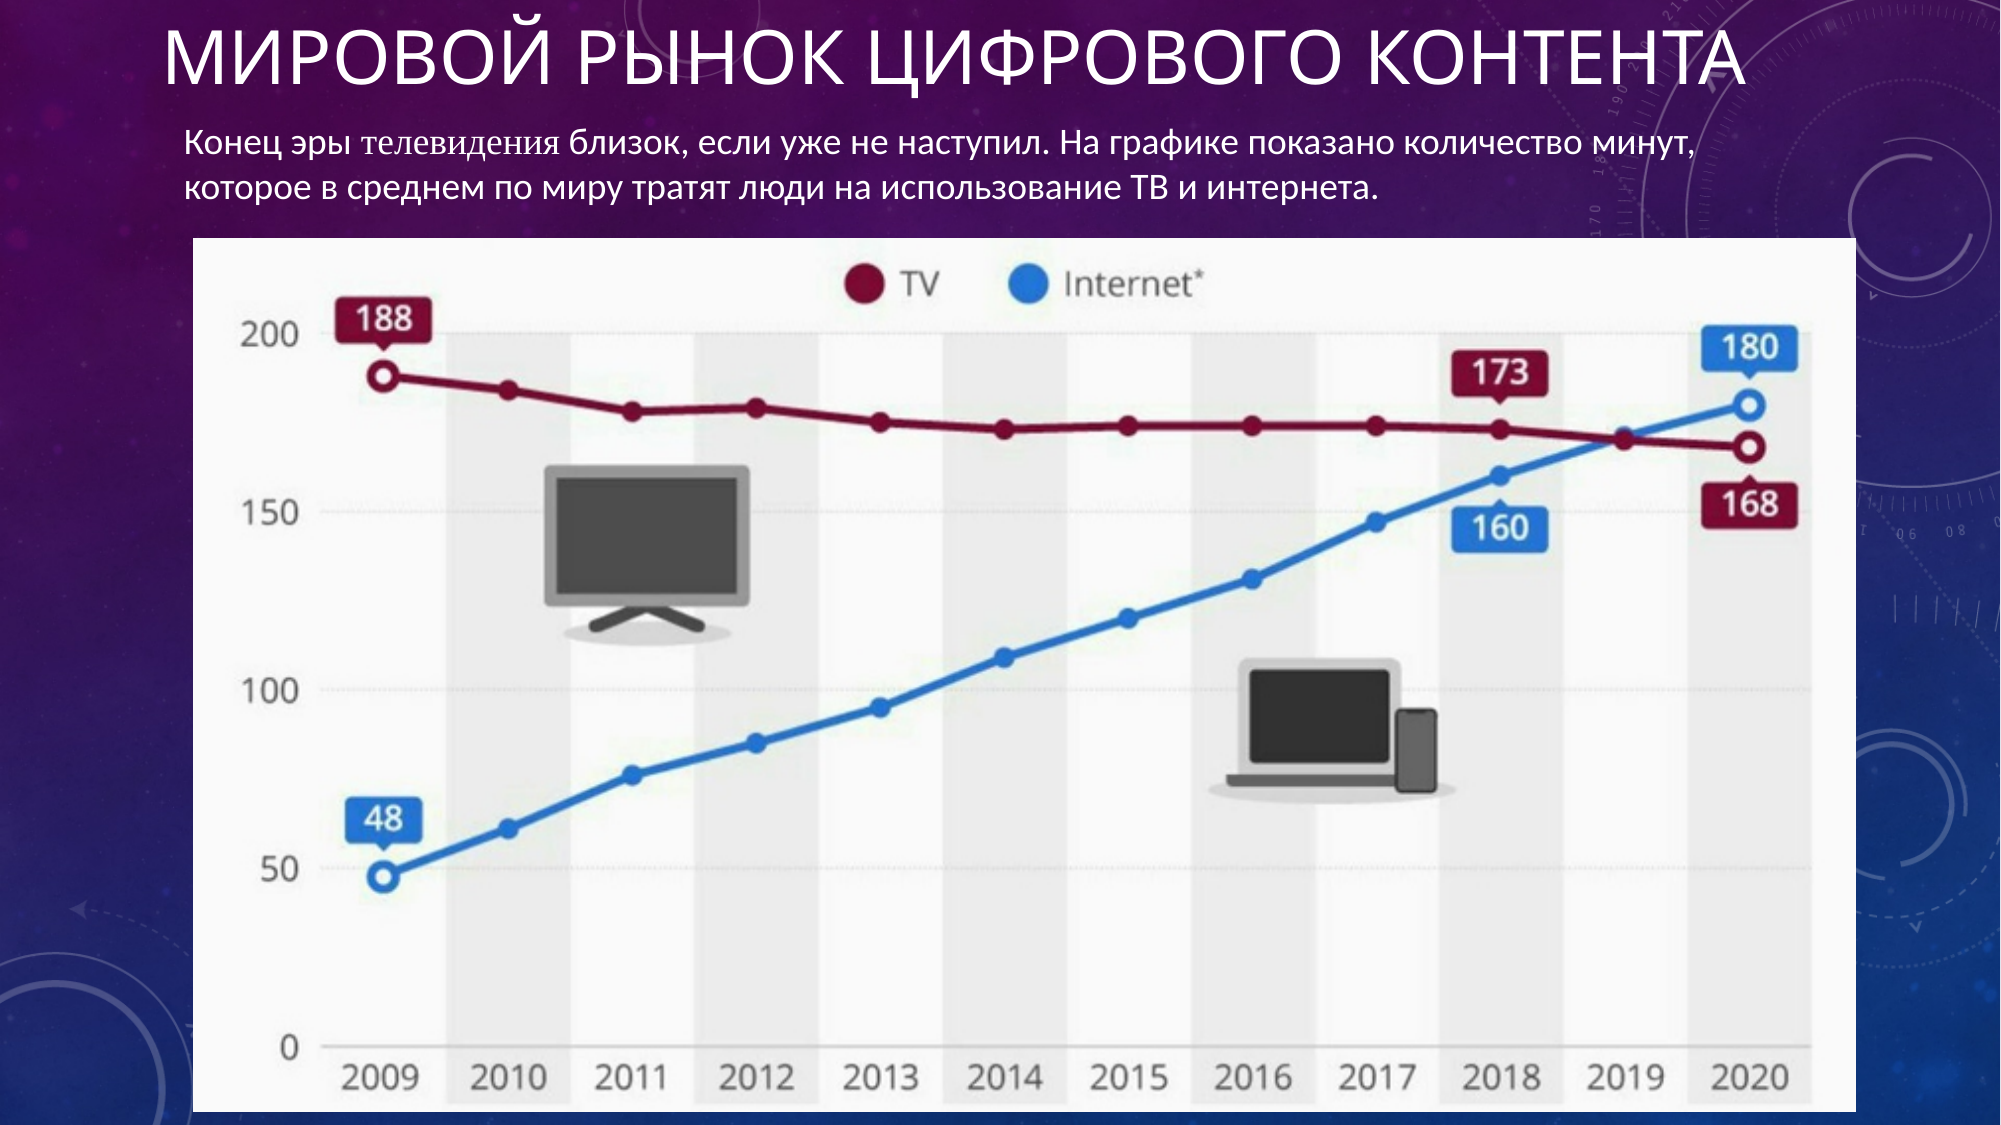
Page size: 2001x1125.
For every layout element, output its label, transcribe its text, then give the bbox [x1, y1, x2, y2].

title Мировой рынок цифрового контента [122, 0, 1785, 200]
picture [0, 0, 2001, 1125]
list Конец эры телевидения близок, если уже не наступил. На графике показано количество минут, которое в среднем по миру тратят люди на использование ТВ и интернета. [169, 53, 1831, 271]
